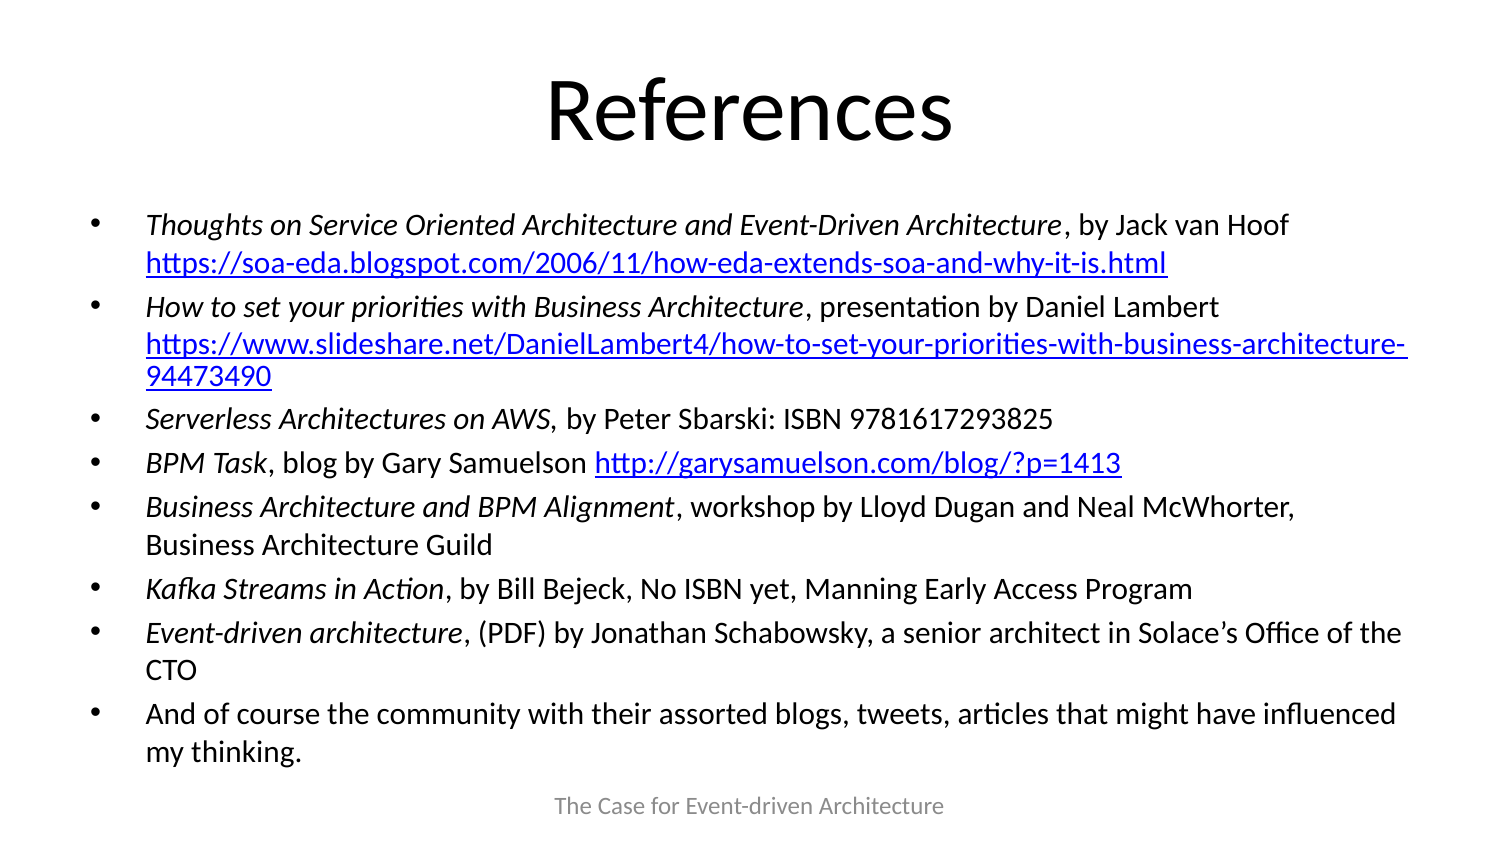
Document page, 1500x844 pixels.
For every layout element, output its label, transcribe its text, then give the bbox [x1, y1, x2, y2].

footer The Case for Event-driven Architecture [512, 782, 988, 827]
title References [75, 33, 1425, 175]
list Thoughts on Service Oriented Architecture and Event-Driven Architecture, by Jack van Hoof https://soa-eda.blogspot.com/2006/11/how-eda-extends-soa-and-why-it-is.html How to set your priorities with Business Architecture, presentation by Daniel Lambert https://www.slideshare.net/DanielLambert4/how-to-set-your-priorities-with-business-architecture-94473490 Serverless Architectures on AWS, by Peter Sbarski: ISBN 9781617293825 BPM Task, blog by Gary Samuelson http://garysamuelson.com/blog/?p=1413 Business Architecture and BPM Alignment, workshop by Lloyd Dugan and Neal McWhorter, Business Architecture Guild Kafka Streams in Action, by Bill Bejeck, No ISBN yet, Manning Early Access Program Event-driven architecture, (PDF) by Jonathan Schabowsky, a senior architect in Solace’s Office of the CTO And of course the community with their assorted blogs, tweets, articles that might have influenced my thinking. [75, 196, 1425, 754]
